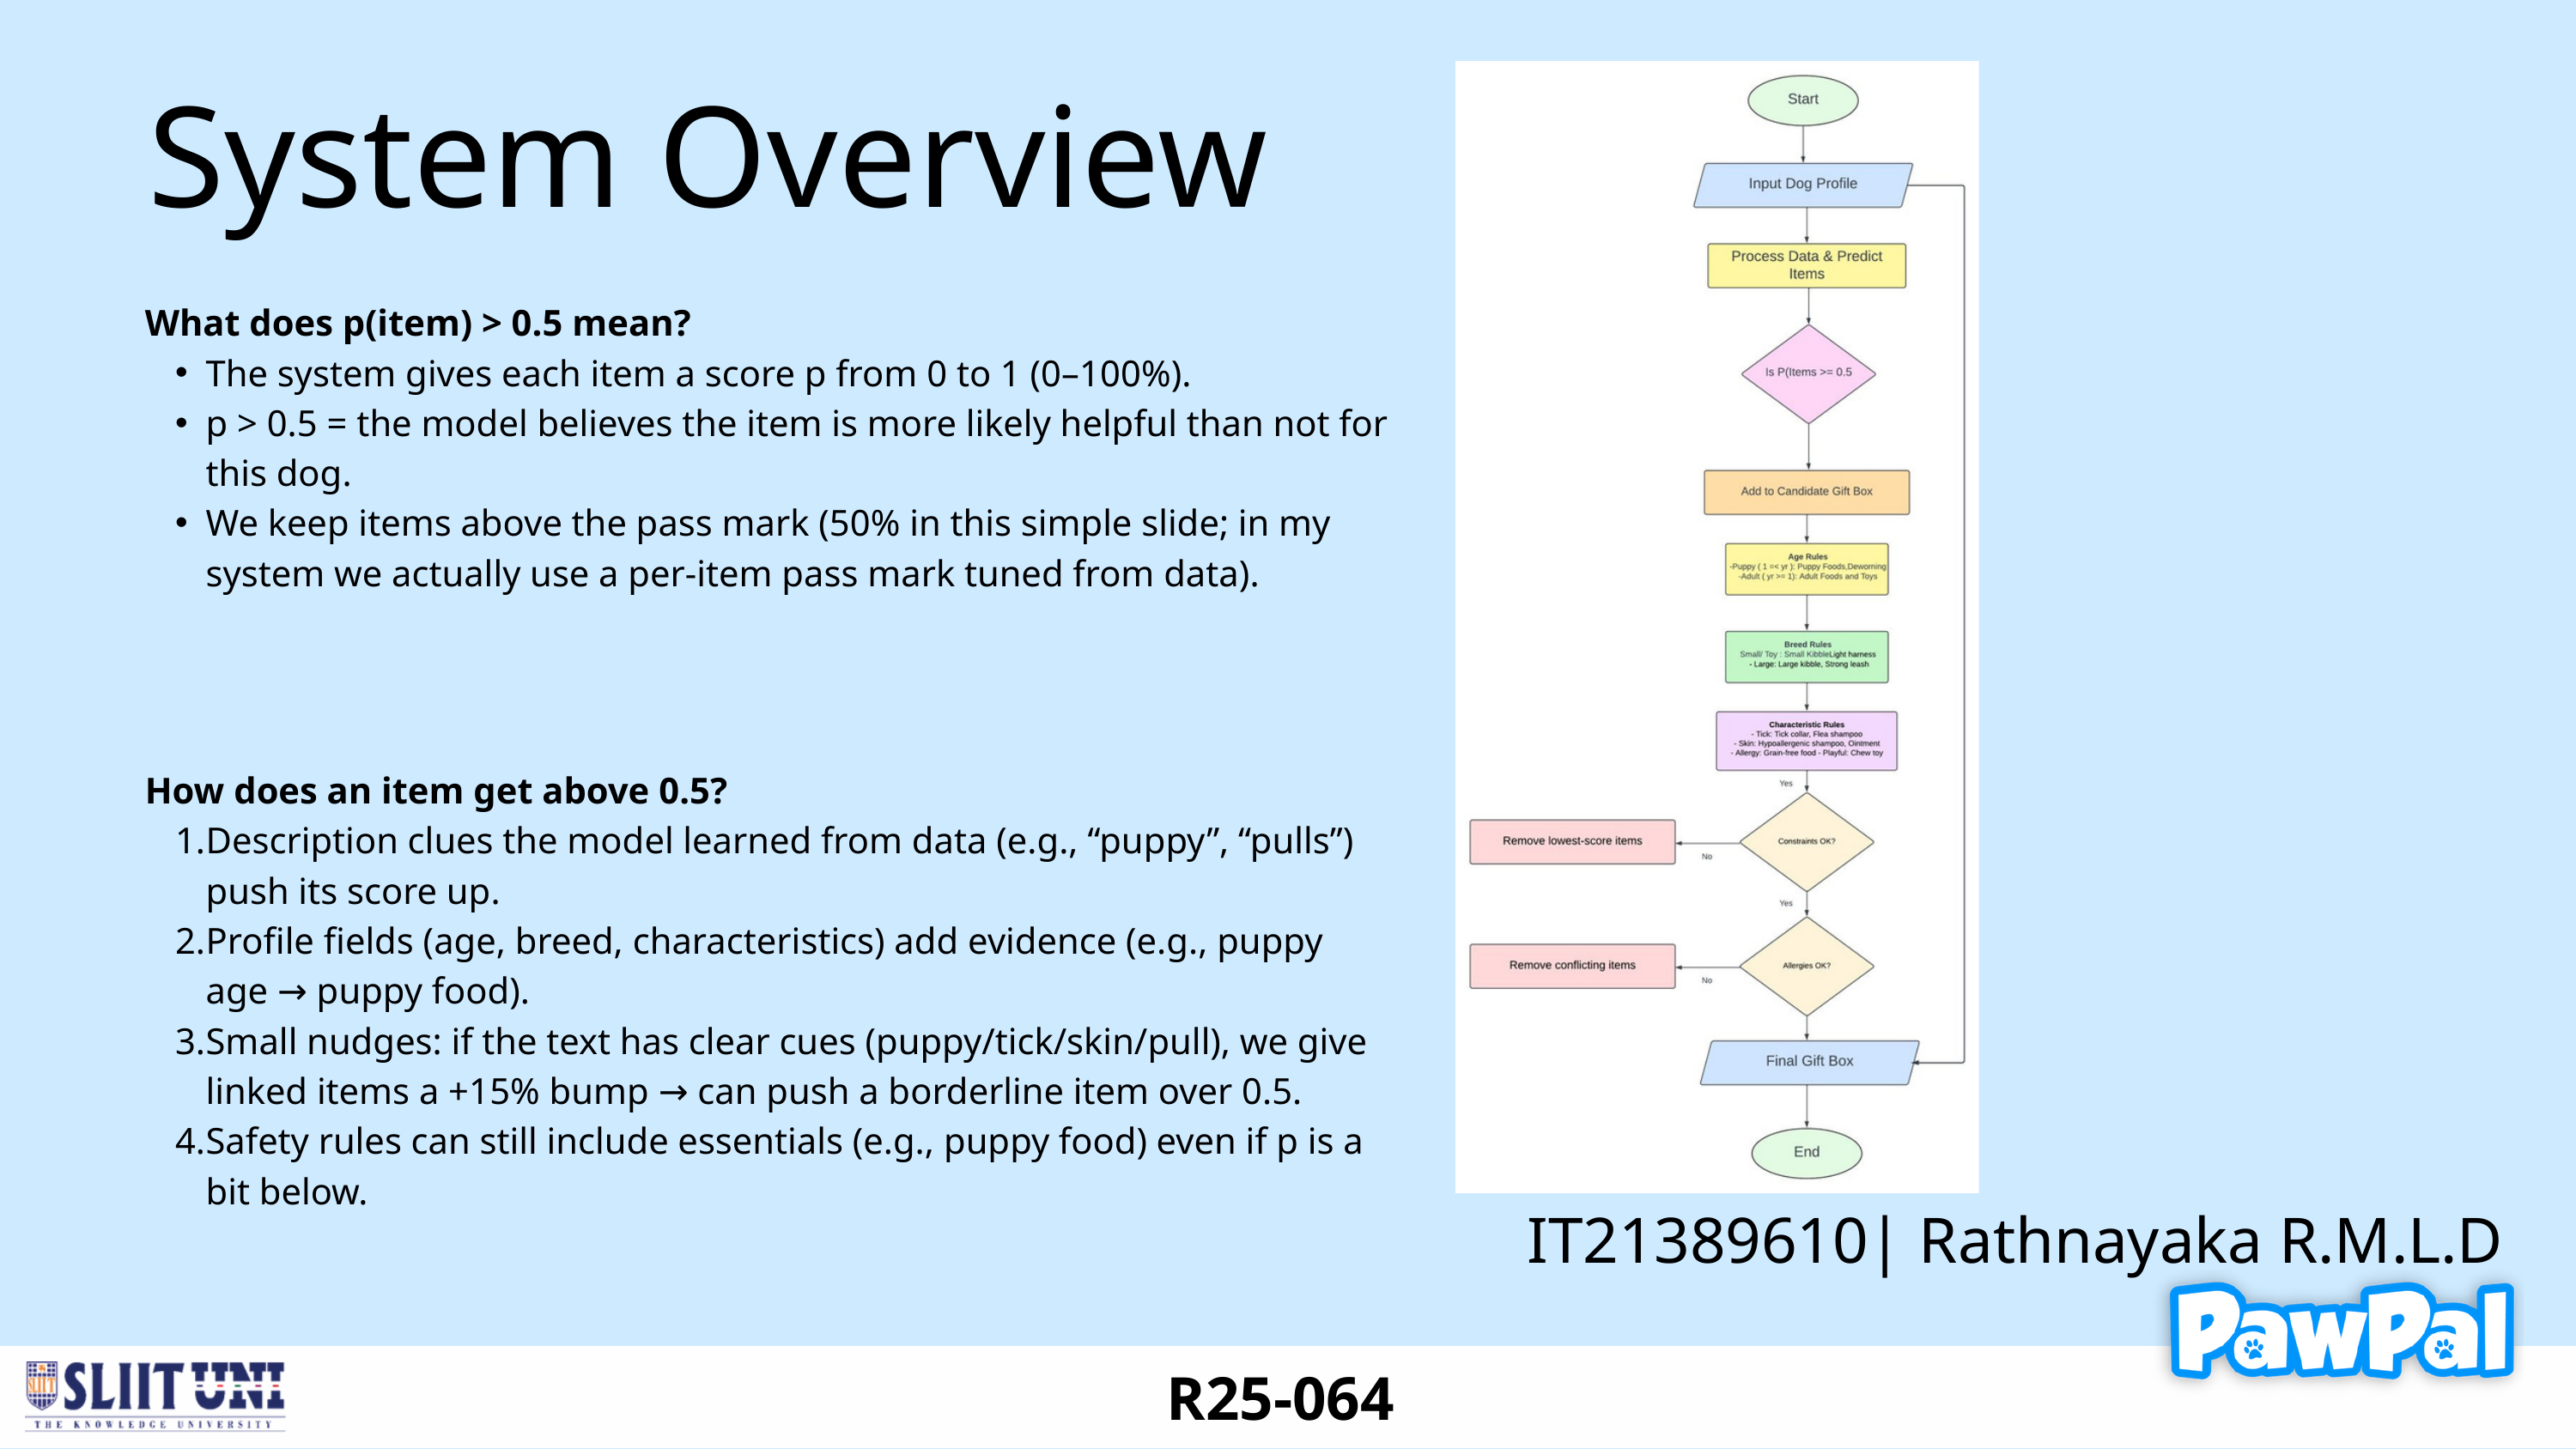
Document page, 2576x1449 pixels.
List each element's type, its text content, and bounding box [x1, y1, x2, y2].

text_box IT21389610| Rathnayaka R.M.L.D [1522, 1188, 2507, 1268]
text_box System Overview [73, 39, 1343, 236]
text_box What does p(item) > 0.5 mean? The system gives each item a score p from 0 to 1 (0–100%). p > 0.5 = the model believes the item is more likely helpful than not for this dog. We keep items above the pass mark (50% in this simple slide; in my system we actually use a per-item pass mark tuned from data). [144, 293, 1389, 694]
text_box [1455, 61, 1979, 1193]
text_box How does an item get above 0.5? Description clues the model learned from data (e.g., “puppy”, “pulls”) push its score up. Profile fields (age, breed, characteristics) add evidence (e.g., puppy age → puppy food). Small nudges: if the text has clear cues (puppy/tick/skin/pull), we give linked items a +15% bump → can push a borderline item over 0.5. Safety rules can still include essentials (e.g., puppy food) even if p is a bit below. [144, 761, 1389, 1263]
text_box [0, 1270, 2576, 1449]
